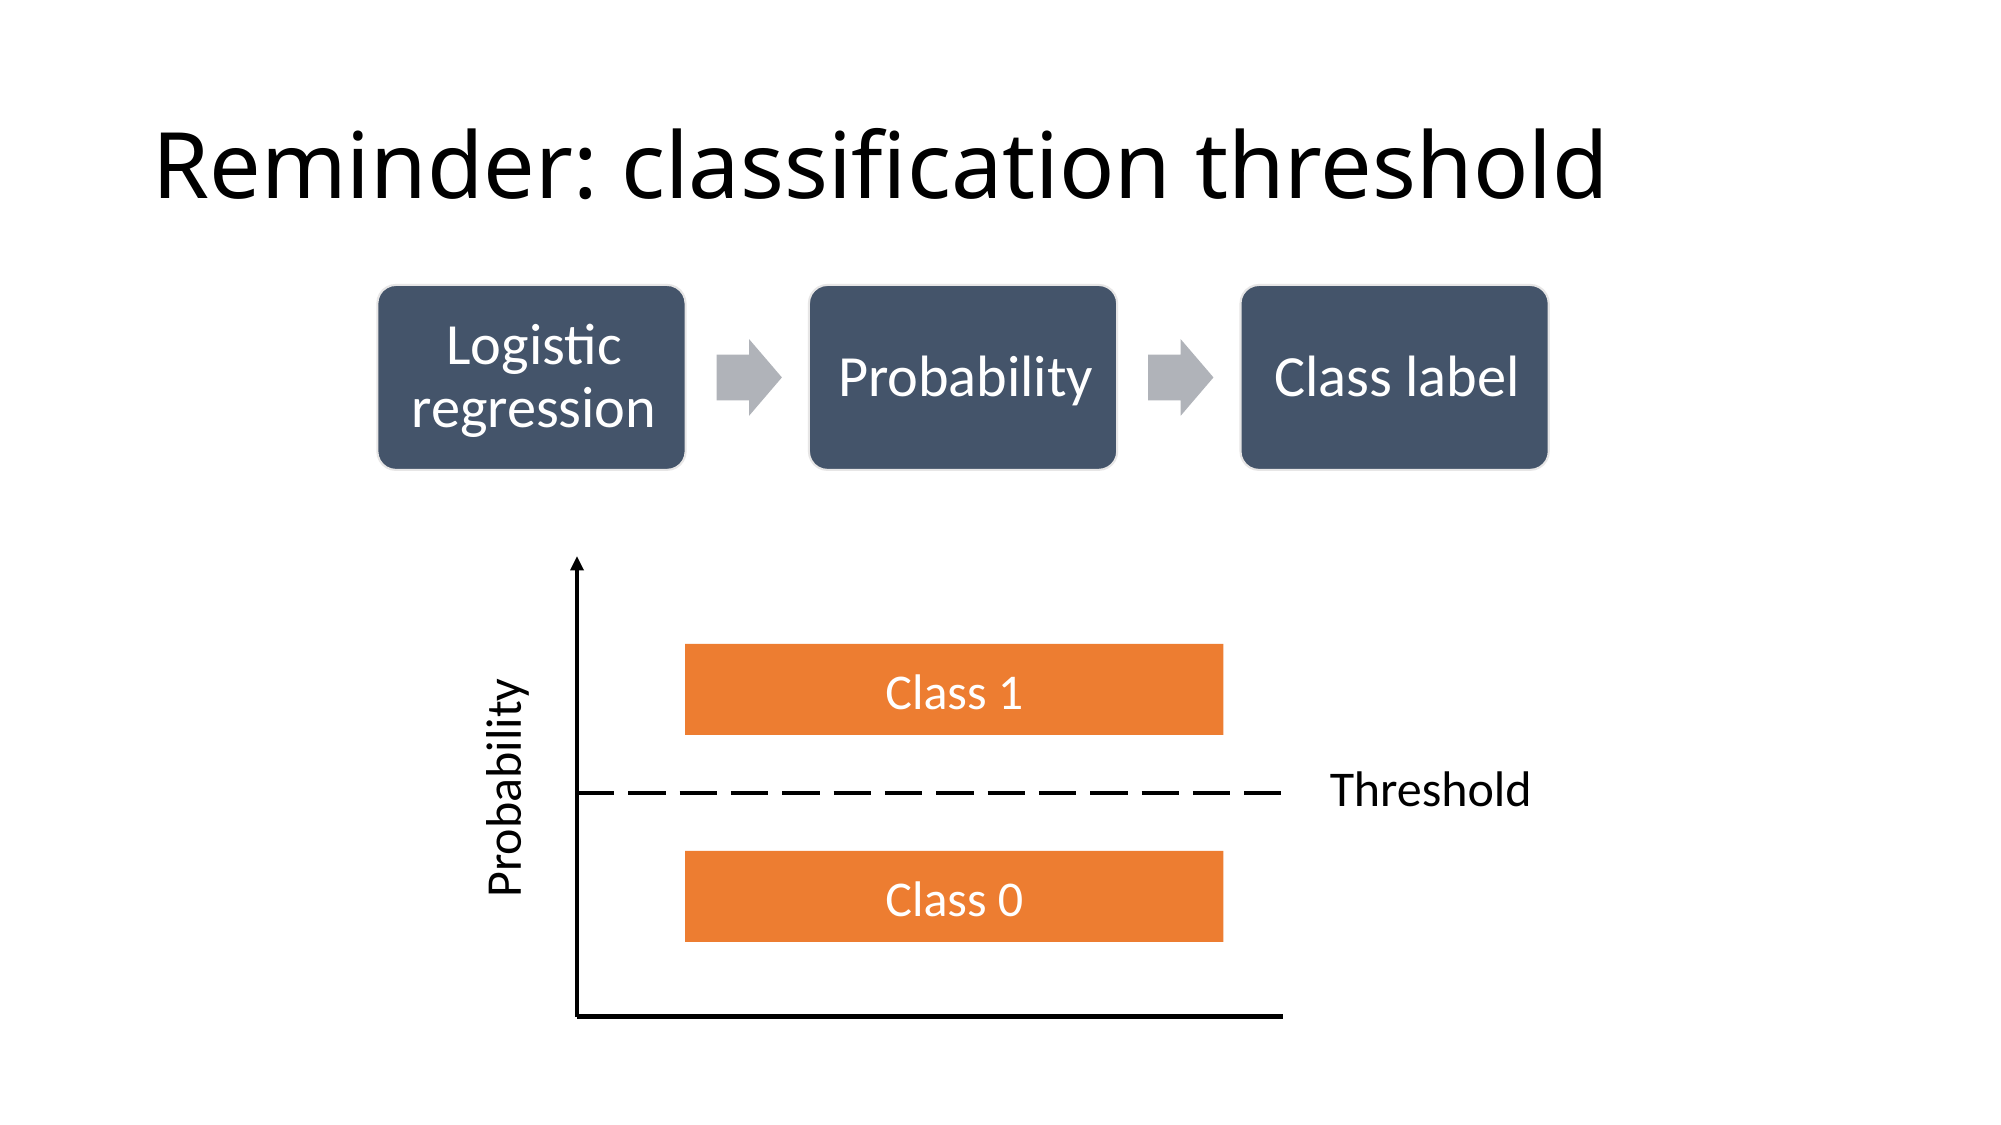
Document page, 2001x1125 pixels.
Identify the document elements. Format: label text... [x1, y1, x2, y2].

text_box Threshold [1315, 748, 1550, 824]
text_box Class 1 [684, 643, 1224, 736]
text_box Probability [463, 660, 539, 913]
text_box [376, 256, 1550, 499]
title Reminder: classification threshold [137, 59, 1863, 278]
text_box Class 0 [684, 850, 1224, 943]
